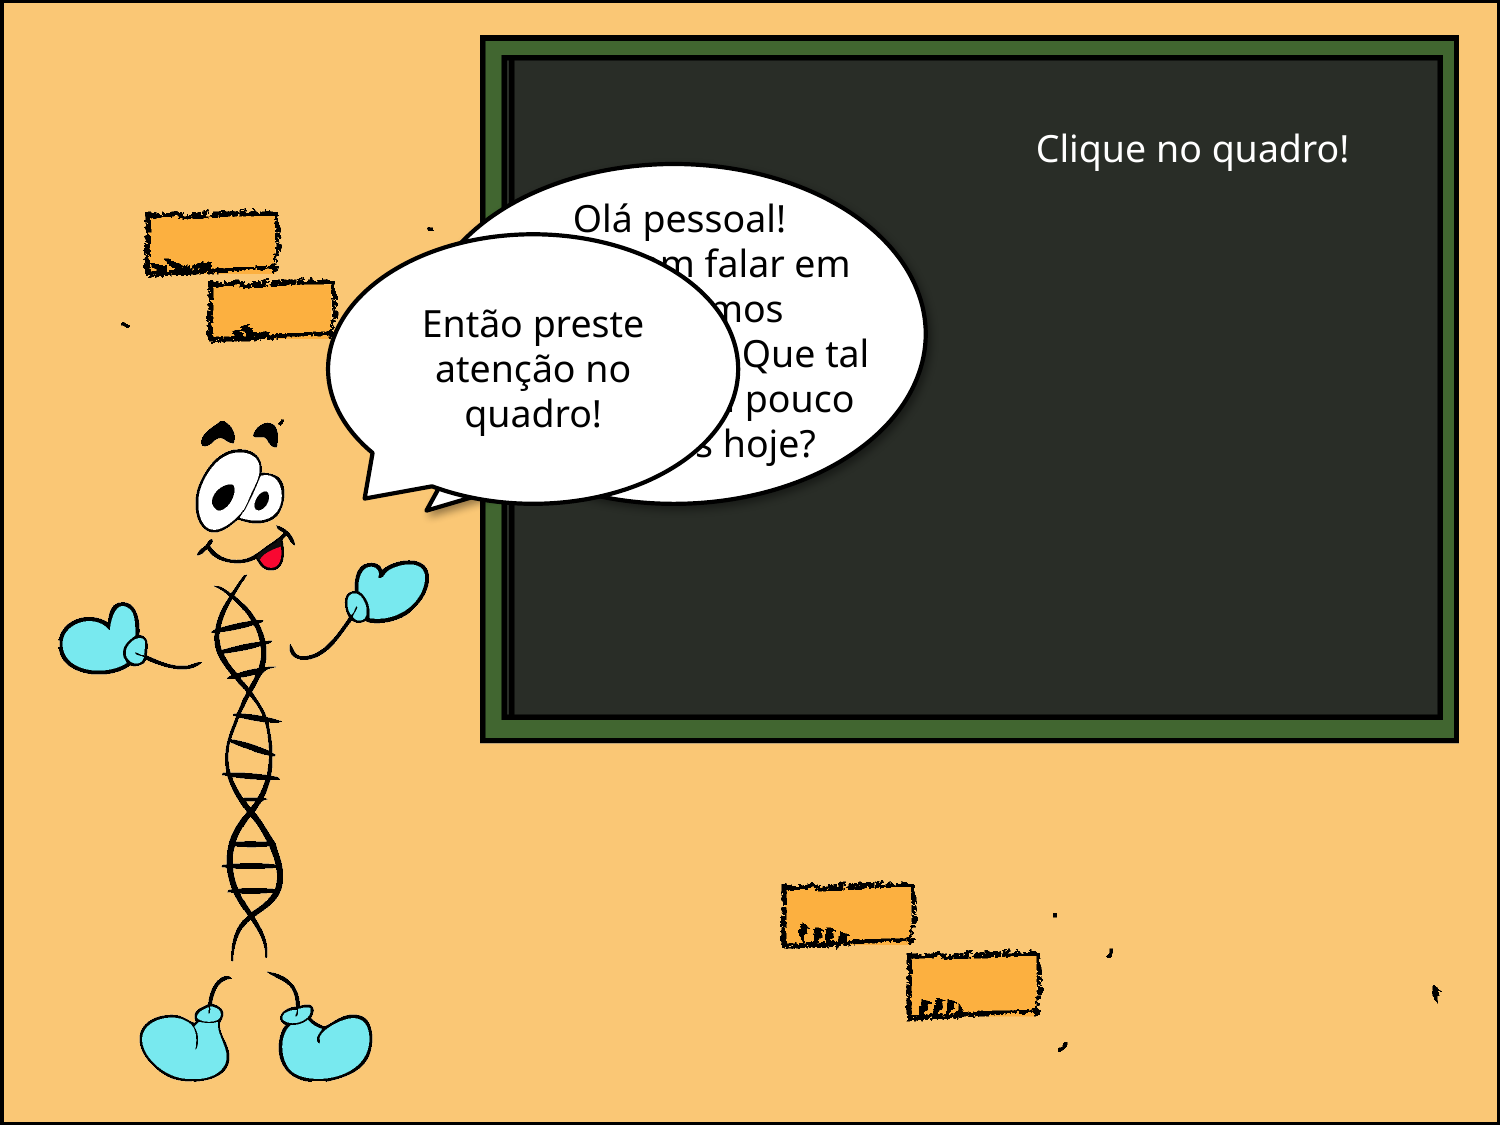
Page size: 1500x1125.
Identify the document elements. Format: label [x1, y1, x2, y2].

picture [0, 0, 1500, 1125]
text_box [327, 234, 739, 505]
text_box [421, 163, 927, 575]
text_box [1007, 116, 1419, 188]
